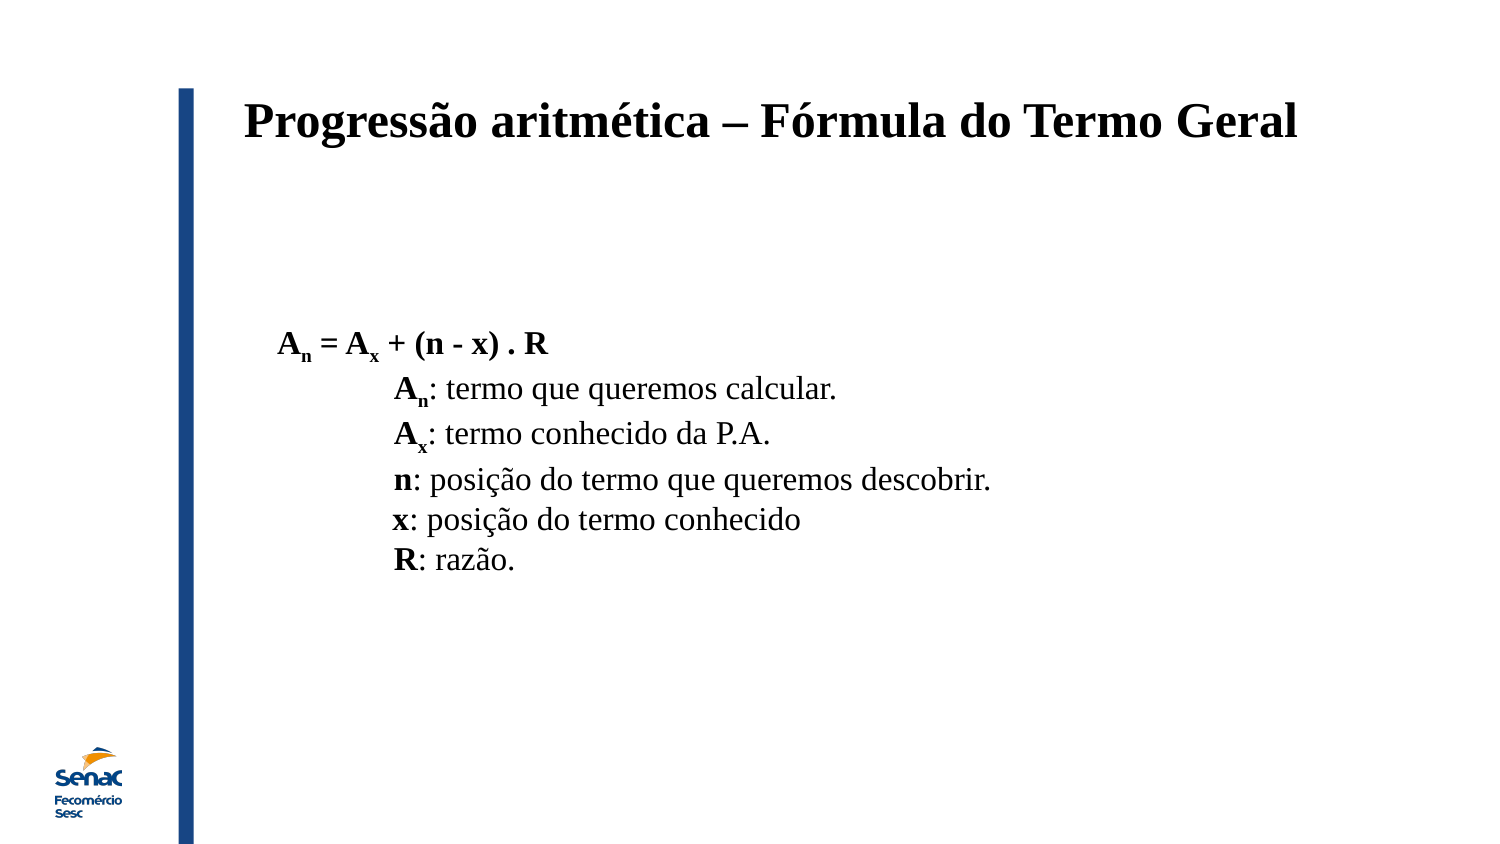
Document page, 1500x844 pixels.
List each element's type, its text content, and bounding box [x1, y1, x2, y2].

text_box An = Ax + (n - x) . R An: termo que queremos calcular. Ax: termo conhecido da P.A. n: posição do termo que queremos descobrir. x: posição do termo conhecido R: razão. [229, 313, 1470, 585]
text_box Progressão aritmética – Fórmula do Termo Geral [229, 79, 1500, 155]
picture [55, 747, 122, 818]
